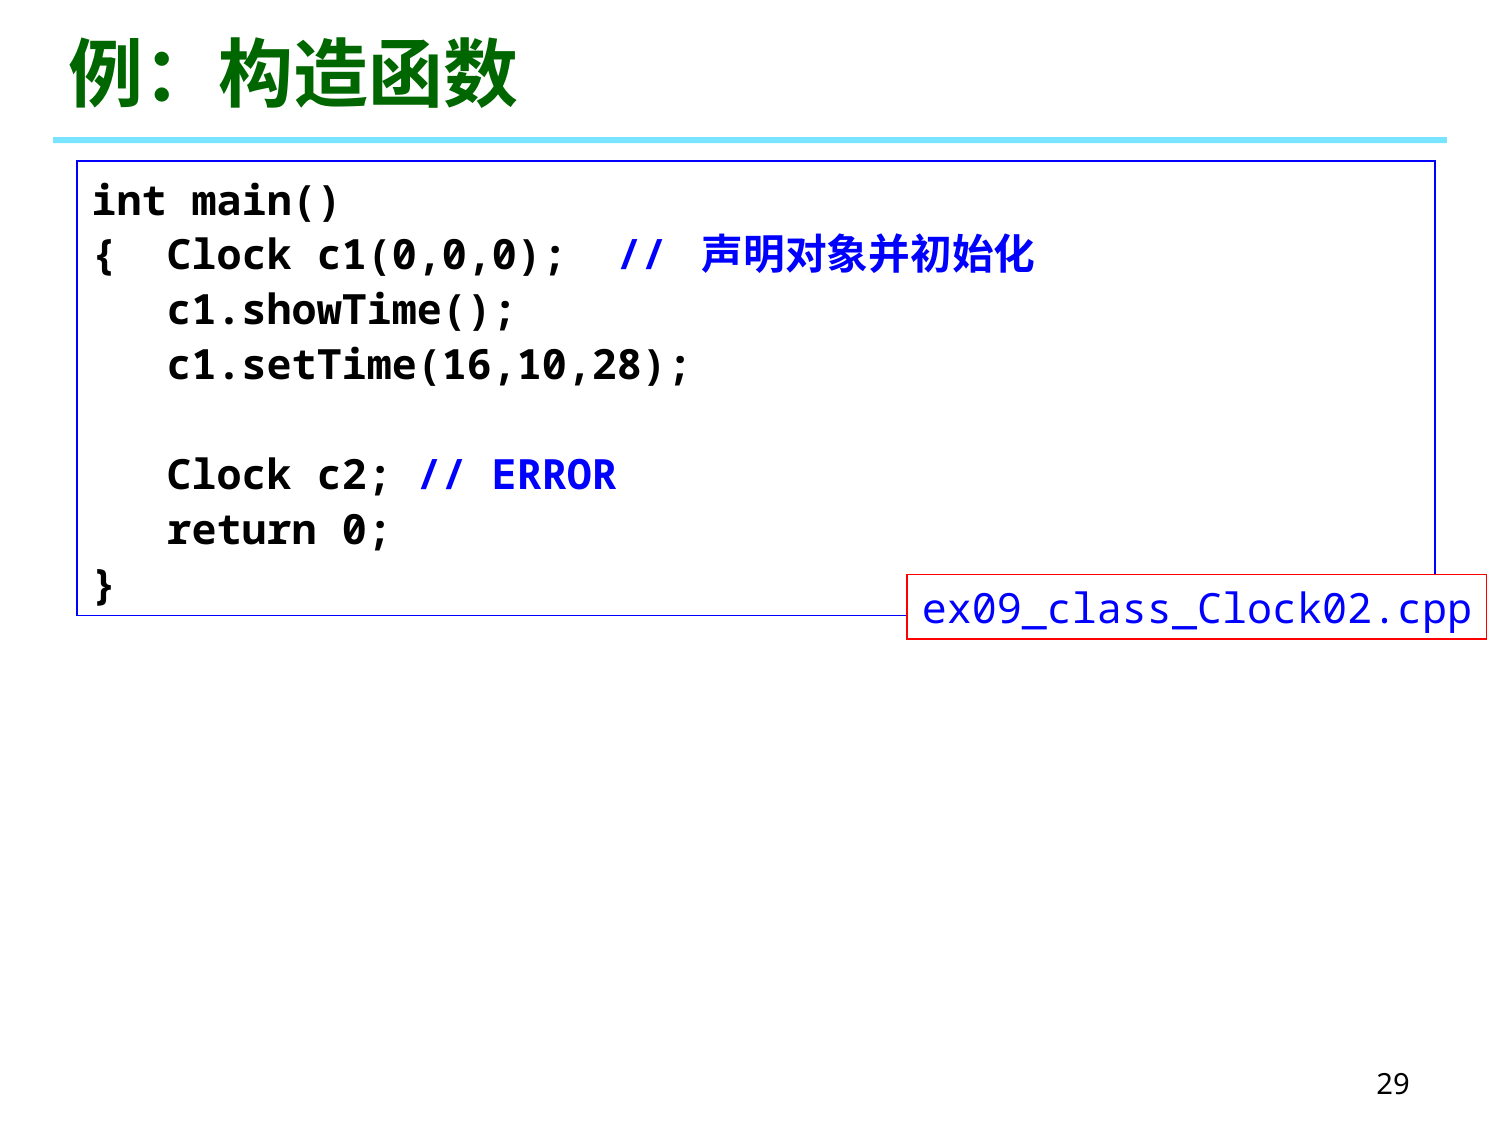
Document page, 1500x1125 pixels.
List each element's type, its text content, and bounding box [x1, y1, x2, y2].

title 例：构造函数 [53, 0, 857, 125]
slide_number 29 [1112, 1037, 1425, 1113]
text_box int main() { Clock c1(0,0,0); // 声明对象并初始化 c1.showTime(); c1.setTime(16,10,28); Clock c2; // ERROR return 0; } [76, 160, 1436, 616]
text_box ex09_class_Clock02.cpp [907, 574, 1487, 640]
